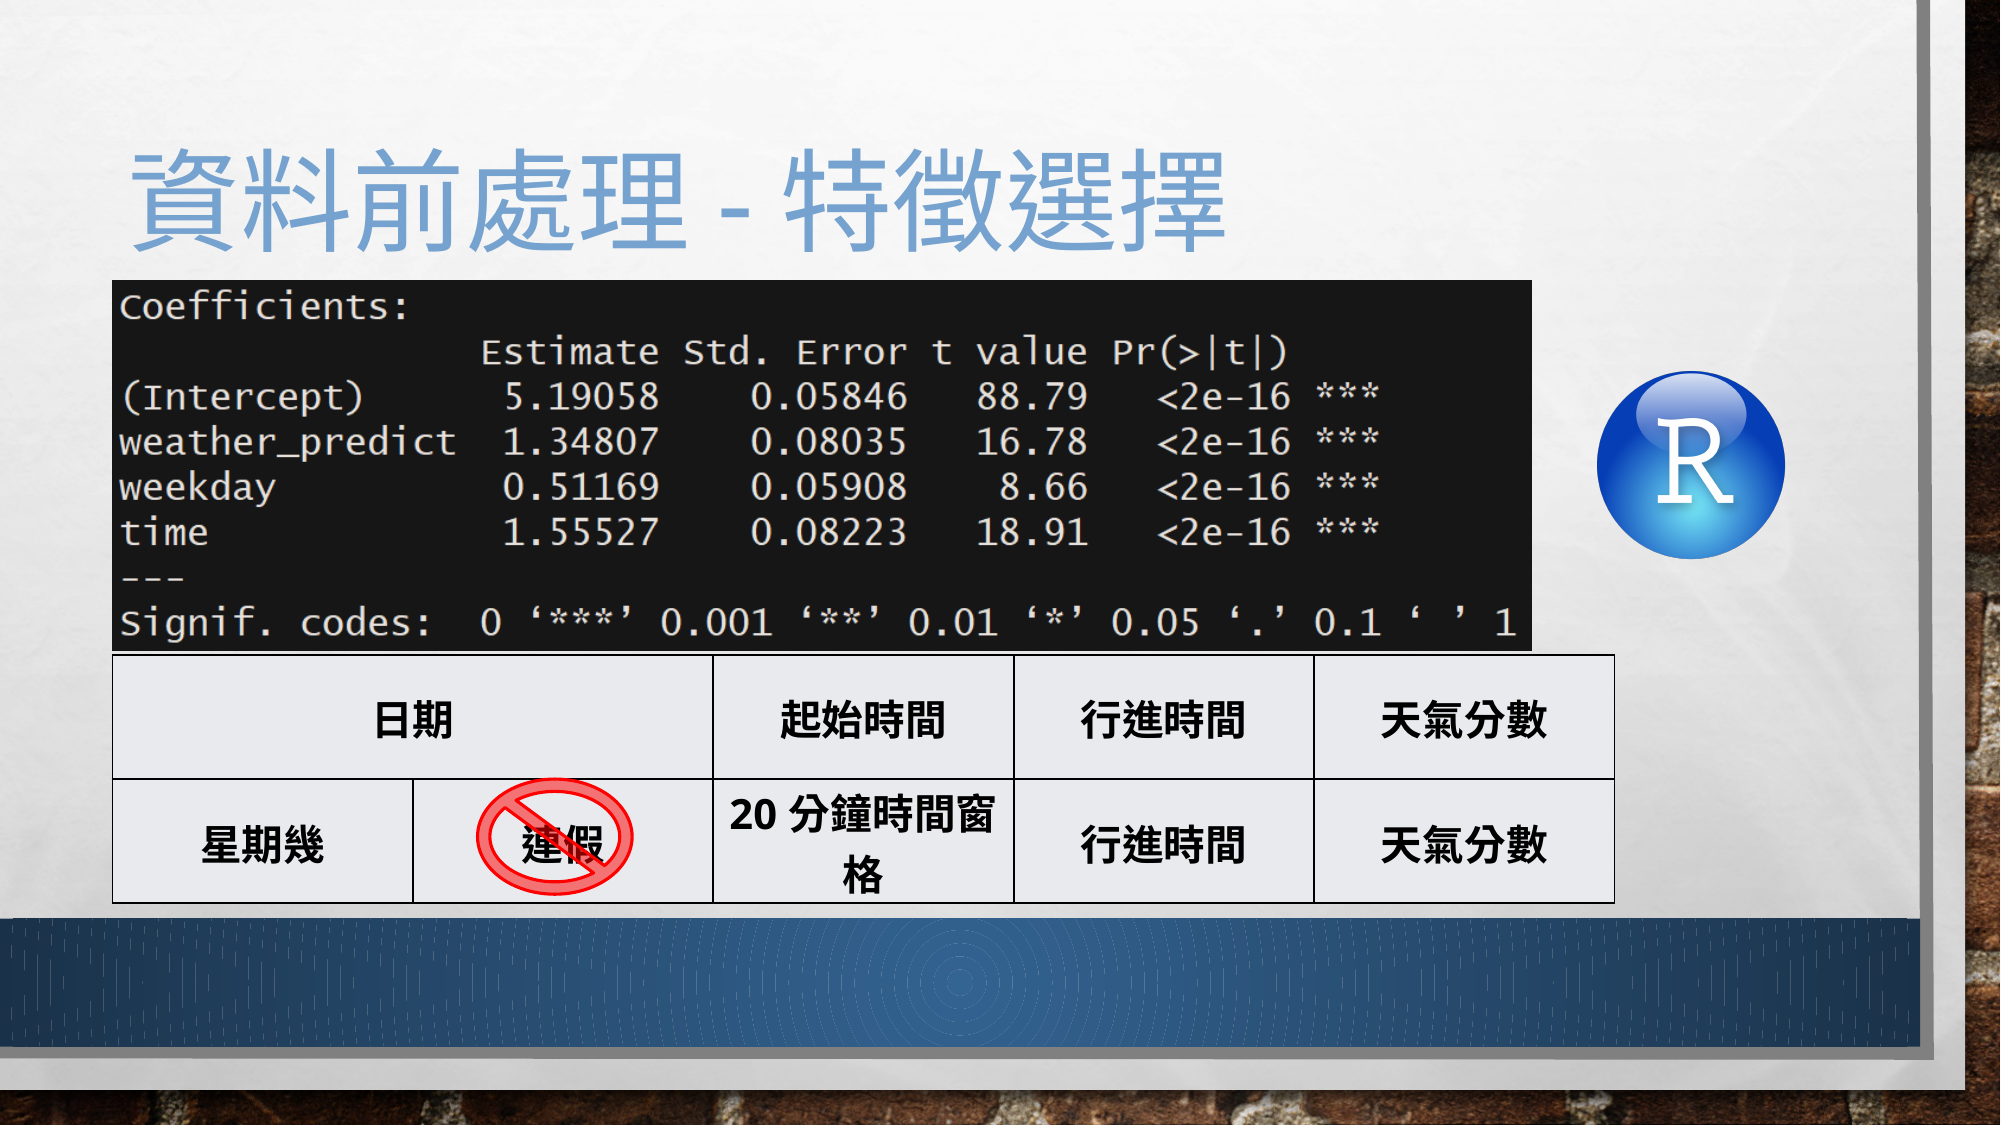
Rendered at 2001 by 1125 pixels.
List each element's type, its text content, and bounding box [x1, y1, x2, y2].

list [112, 280, 1532, 651]
table_cell 20分鐘時間窗格 [714, 780, 1013, 902]
text_box [475, 777, 634, 896]
table_header 天氣分數 [1315, 656, 1614, 778]
table_cell 星期幾 [113, 780, 412, 902]
title 資料前處理-特徵選擇 [112, 112, 1818, 302]
table_cell 天氣分數 [1315, 780, 1614, 902]
picture [1596, 370, 1786, 560]
table_cell 連假 [414, 780, 712, 902]
table_header 起始時間 [714, 656, 1013, 778]
table_header 行進時間 [1015, 656, 1313, 778]
table_cell 行進時間 [1015, 780, 1313, 902]
picture [0, 0, 2000, 1125]
table_header 日期 [113, 656, 712, 778]
